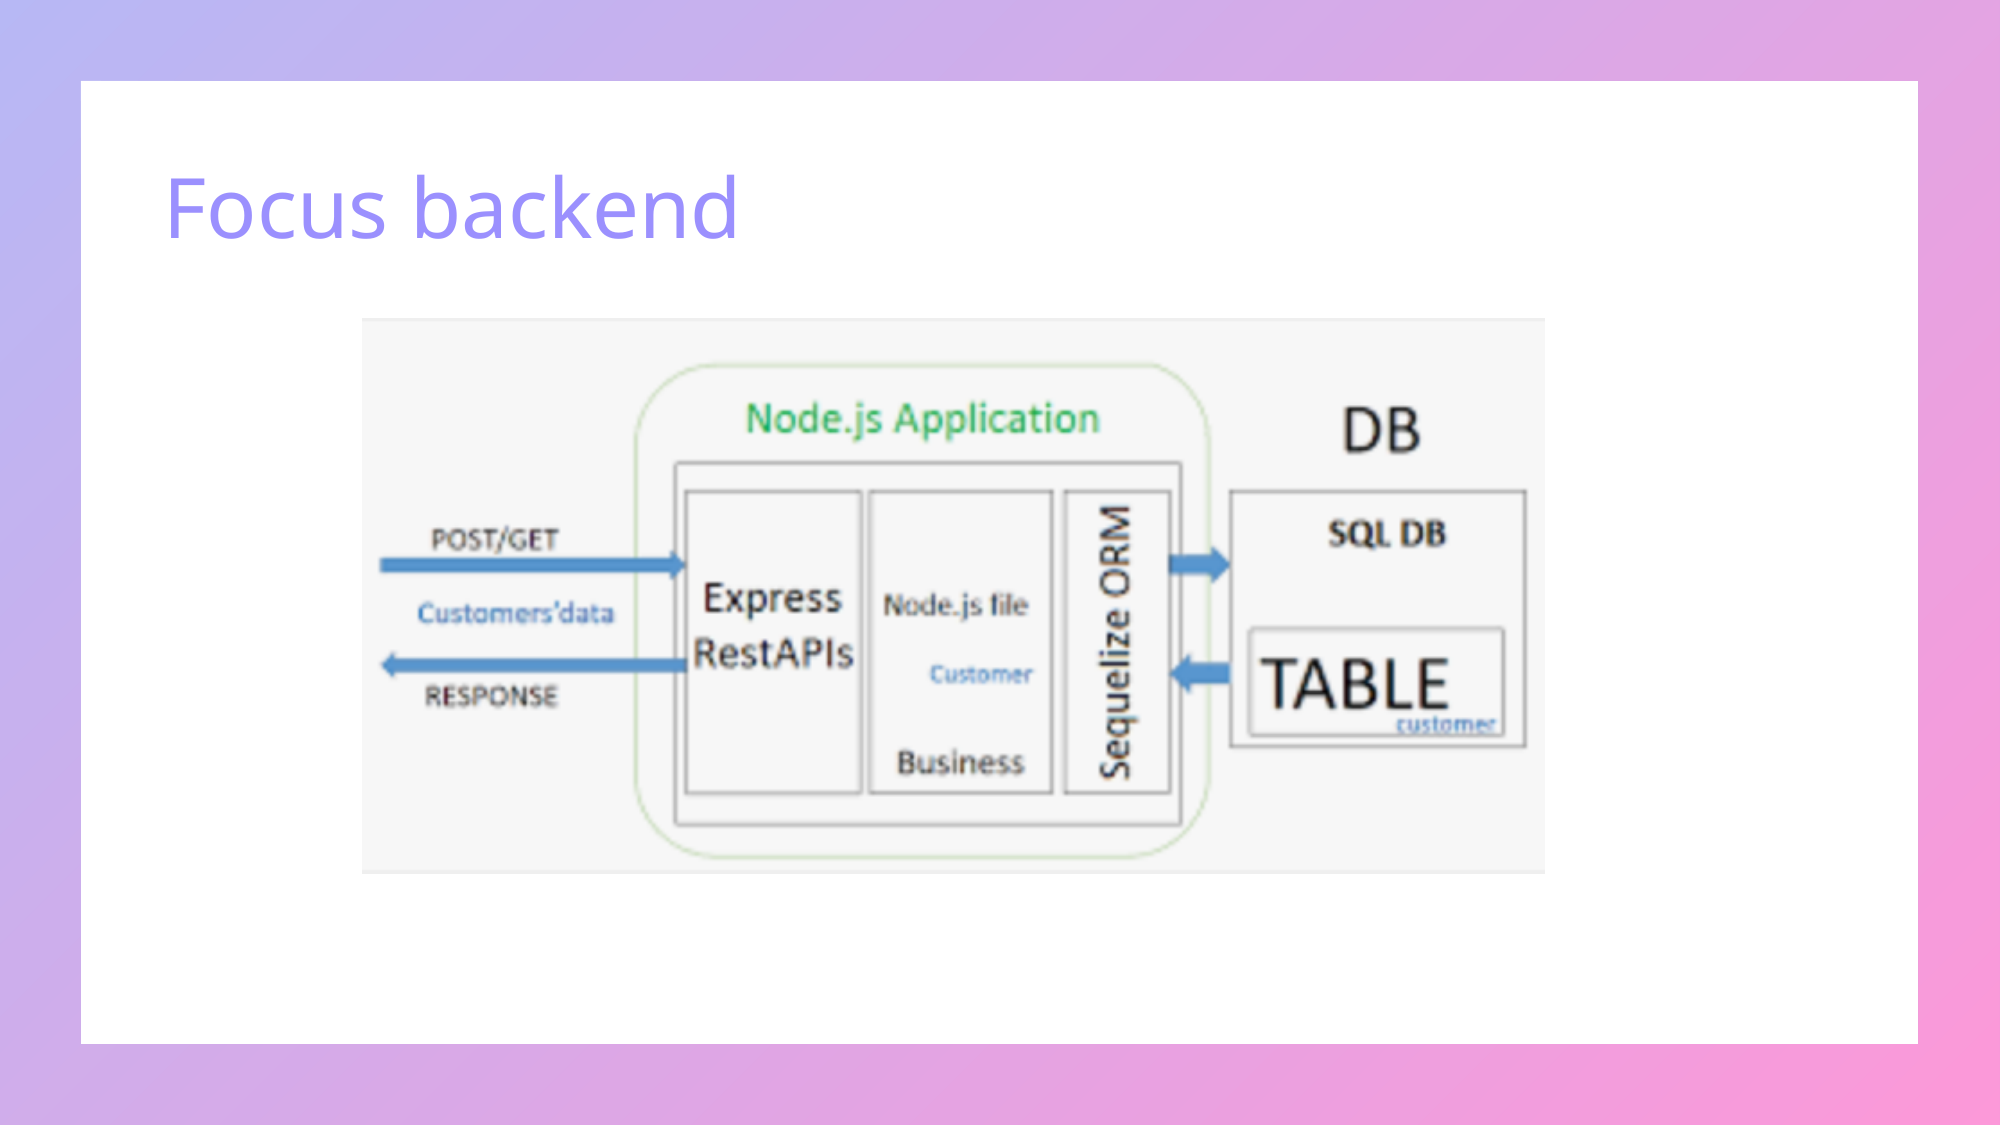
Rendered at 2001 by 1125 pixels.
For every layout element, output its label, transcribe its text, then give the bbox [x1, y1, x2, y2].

picture [362, 318, 1545, 874]
title Focus backend [148, 149, 764, 264]
